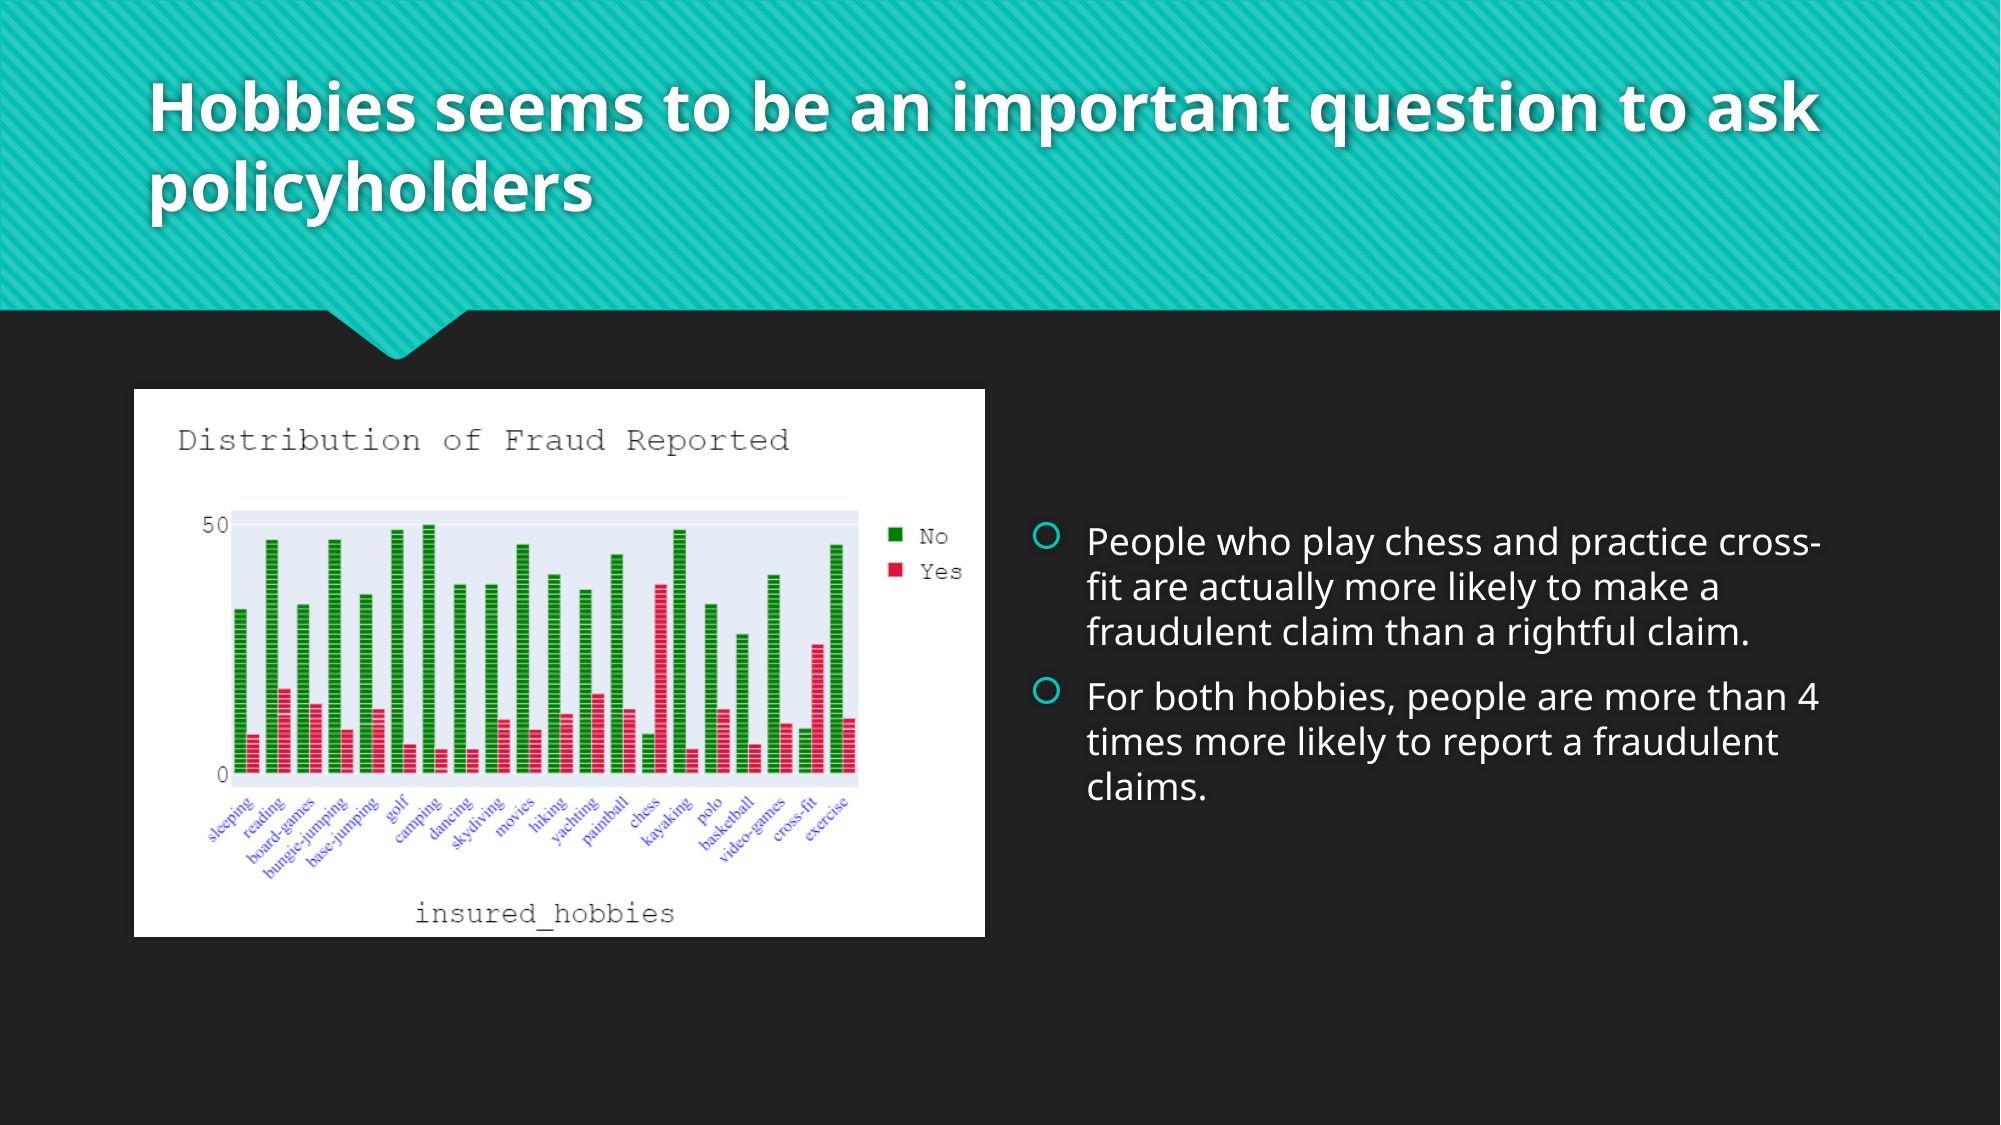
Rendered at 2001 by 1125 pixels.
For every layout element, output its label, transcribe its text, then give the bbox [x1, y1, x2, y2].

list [134, 389, 986, 937]
list People who play chess and practice cross-fit are actually more likely to make a fraudulent claim than a rightful claim. For both hobbies, people are more than 4 times more likely to report a fraudulent claims. [1014, 364, 1868, 962]
title Hobbies seems to be an important question to ask policyholders [132, 73, 1868, 233]
